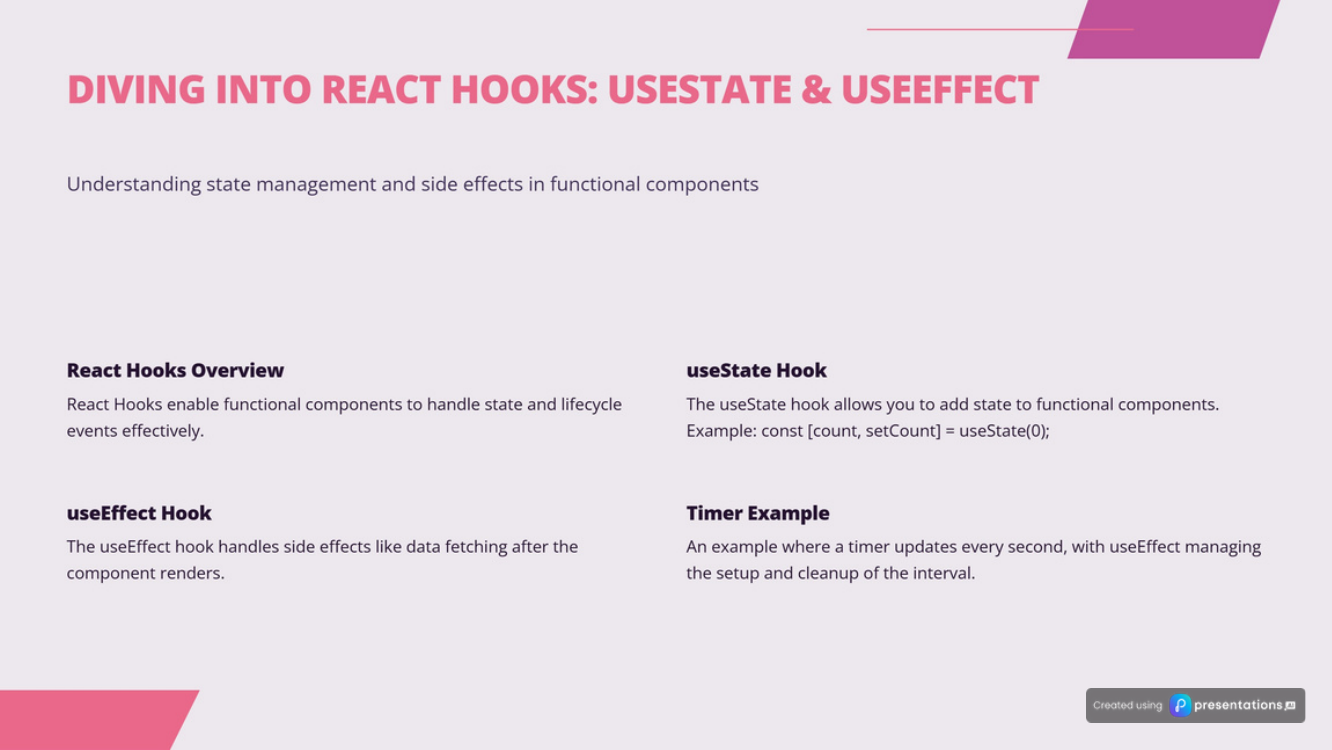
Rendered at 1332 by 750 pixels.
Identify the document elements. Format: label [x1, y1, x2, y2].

text_box [0, 0, 1332, 750]
text_box [1086, 688, 1306, 723]
